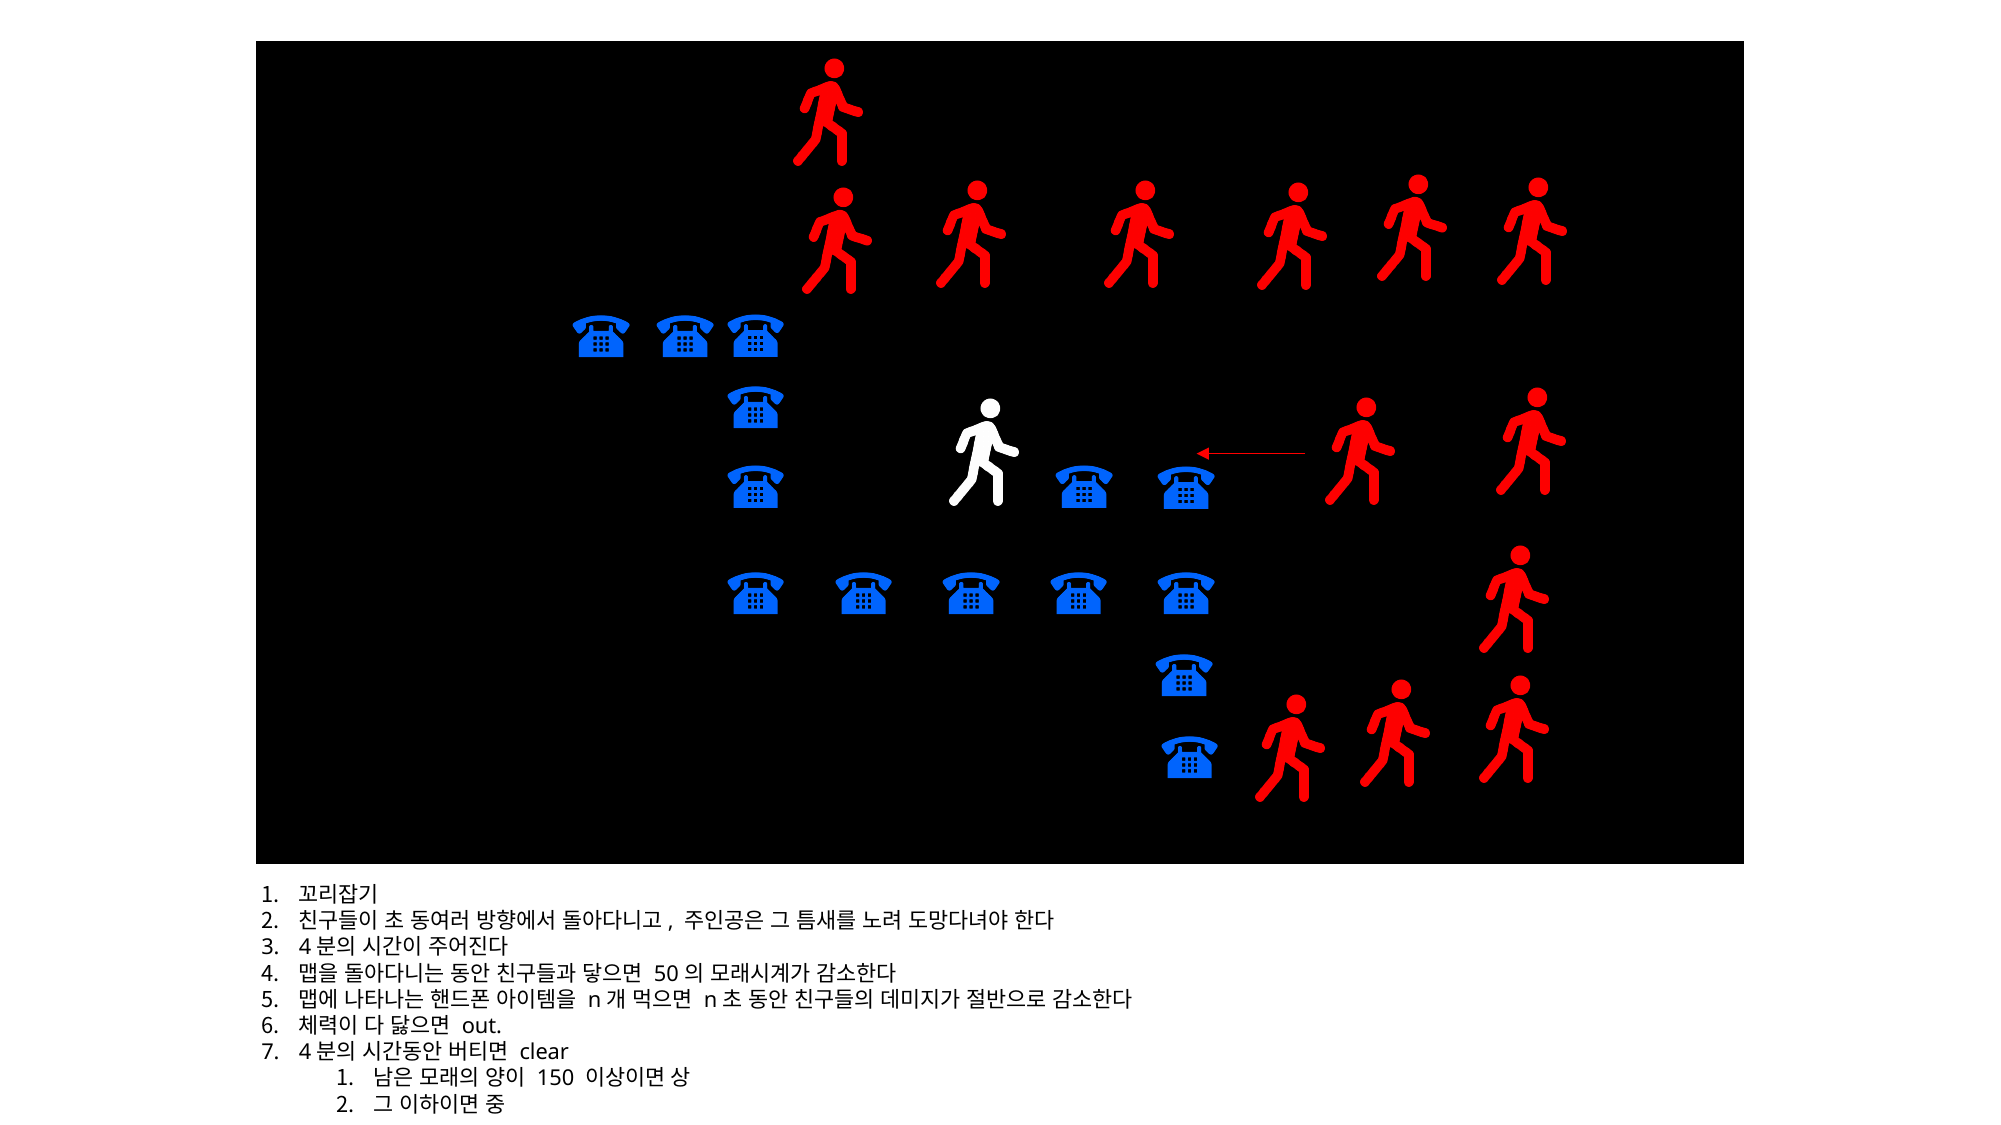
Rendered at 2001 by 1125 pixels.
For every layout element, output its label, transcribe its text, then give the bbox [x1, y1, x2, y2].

picture [1042, 558, 1114, 629]
picture [565, 301, 637, 372]
picture [1454, 539, 1574, 659]
picture [924, 392, 1044, 512]
text_box 꼬리잡기 친구들이 초 동여러 방향에서 돌아다니고, 주인공은 그 틈새를 노려 도망다녀야 한다 4분의 시간이 주어진다 맵을 돌아다니는 동안 친구들과 닿으면 50의 모래시계가 감소한다 맵에 나타나는 핸드폰 아이템을 n개 먹으면 n초 동안 친구들의 데미지가 절반으로 감소한다 체력이 다 닳으면 out. 4분의 시간동안 버티면 clear 남은 모래의 양이 150 이상이면 상 그 이하이면 중 [246, 873, 1472, 1125]
picture [1150, 452, 1222, 524]
picture [935, 558, 1007, 629]
picture [1230, 669, 1574, 808]
picture [1232, 168, 1592, 296]
picture [1079, 174, 1199, 294]
picture [1148, 640, 1220, 711]
picture [1048, 451, 1120, 523]
picture [1471, 381, 1591, 501]
text_box [256, 41, 1744, 864]
picture [911, 174, 1031, 294]
picture [720, 558, 791, 629]
picture [827, 558, 899, 629]
picture [1154, 722, 1225, 793]
picture [768, 52, 888, 172]
picture [1150, 558, 1222, 629]
picture [720, 451, 791, 523]
picture [1300, 391, 1420, 511]
picture [649, 180, 897, 443]
